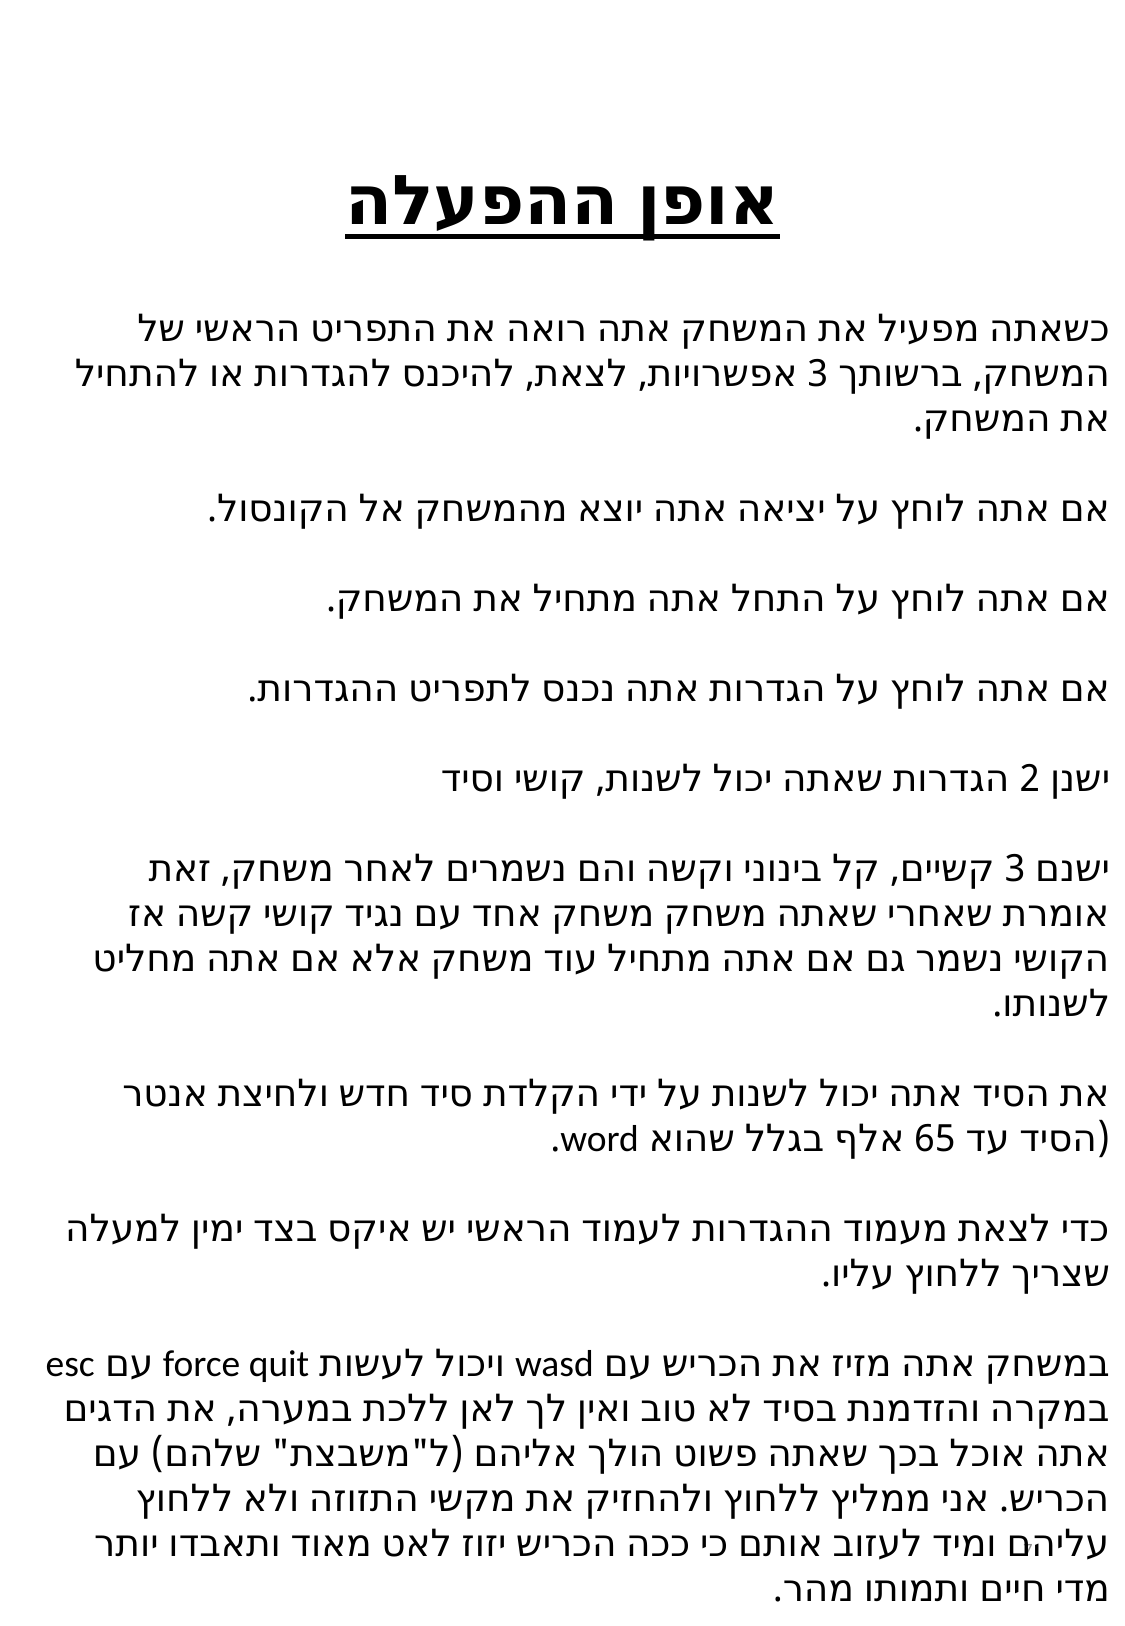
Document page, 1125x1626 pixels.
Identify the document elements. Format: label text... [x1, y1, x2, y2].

title אופן ההפעלה [77, 86, 1048, 296]
text_box כשאתה מפעיל את המשחק אתה רואה את התפריט הראשי של המשחק, ברשותך 3 אפשרויות, לצאת, להיכנס להגדרות או להתחיל את המשחק. אם אתה לוחץ על יציאה אתה יוצא מהמשחק אל הקונסול. אם אתה לוחץ על התחל אתה מתחיל את המשחק. אם אתה לוחץ על הגדרות אתה נכנס לתפריט ההגדרות. ישנן 2 הגדרות שאתה יכול לשנות, קושי וסיד ישנם 3 קשיים, קל בינוני וקשה והם נשמרים לאחר משחק, זאת אומרת שאחרי שאתה משחק משחק אחד עם נגיד קושי קשה אז הקושי נשמר גם אם אתה מתחיל עוד משחק אלא אם אתה מחליט לשנותו. את הסיד אתה יכול לשנות על ידי הקלדת סיד חדש ולחיצת אנטר (הסיד עד 65 אלף בגלל שהוא word. כדי לצאת מעמוד ההגדרות לעמוד הראשי יש איקס בצד ימין למעלה שצריך ללחוץ עליו. במשחק אתה מזיז את הכריש עם wasd ויכול לעשות force quit עם esc במקרה והזדמנת בסיד לא טוב ואין לך לאן ללכת במערה, את הדגים אתה אוכל בכך שאתה פשוט הולך אליהם (ל"משבצת" שלהם) עם הכריש. אני ממליץ ללחוץ ולהחזיק את מקשי התזוזה ולא ללחוץ עליהם ומיד לעזוב אותם כי ככה הכריש יזוז לאט מאוד ותאבדו יותר מדי חיים ותמותו מהר. [27, 296, 1125, 1625]
